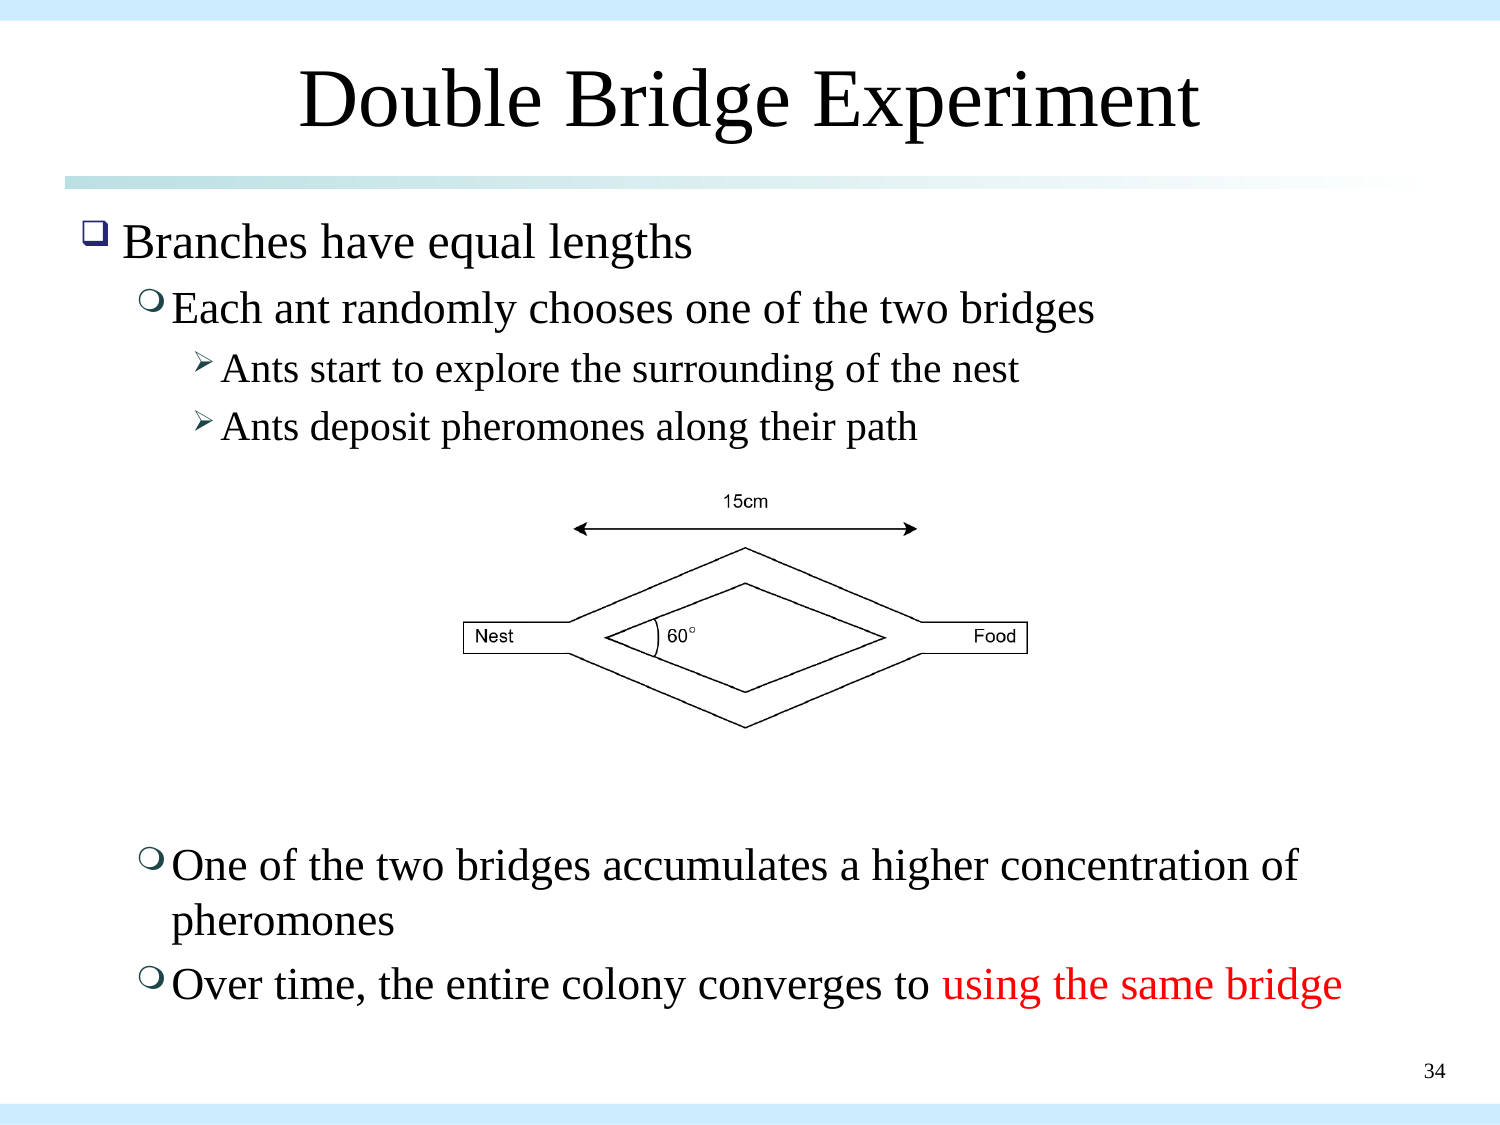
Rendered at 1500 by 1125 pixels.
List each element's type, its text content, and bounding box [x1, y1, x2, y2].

list Branches have equal lengths Each ant randomly chooses one of the two bridges Ants start to explore the surrounding of the nest Ants deposit pheromones along their path One of the two bridges accumulates a higher concentration of pheromones Over time, the entire colony converges to using the same bridge [64, 200, 1426, 1048]
slide_number 34 [1074, 1048, 1461, 1105]
picture [431, 462, 1059, 745]
title Double Bridge Experiment [74, 20, 1426, 166]
